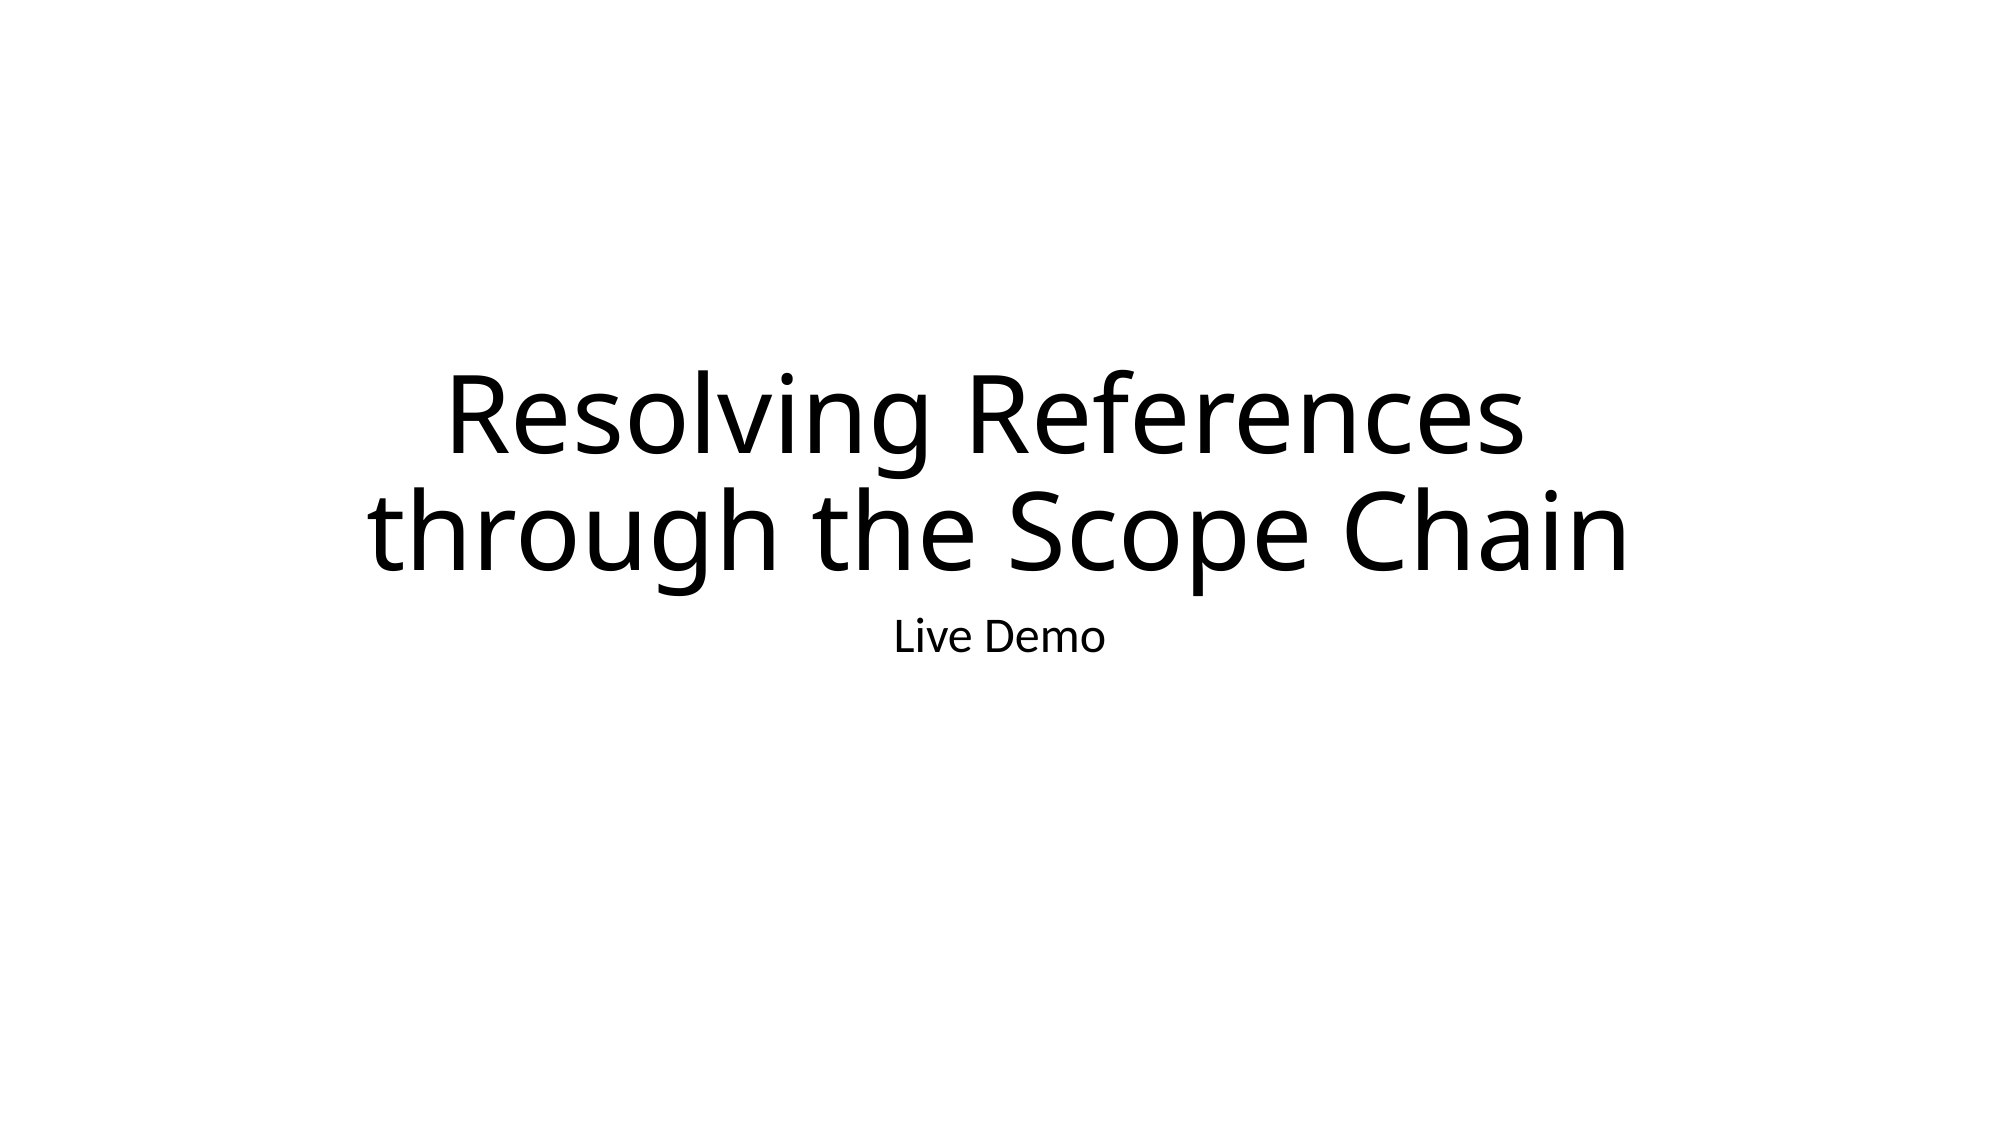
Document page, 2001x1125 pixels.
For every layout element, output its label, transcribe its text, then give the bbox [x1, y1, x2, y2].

title Resolving References through the Scope Chain [350, 345, 1650, 601]
subtitle Live Demo [350, 601, 1650, 696]
